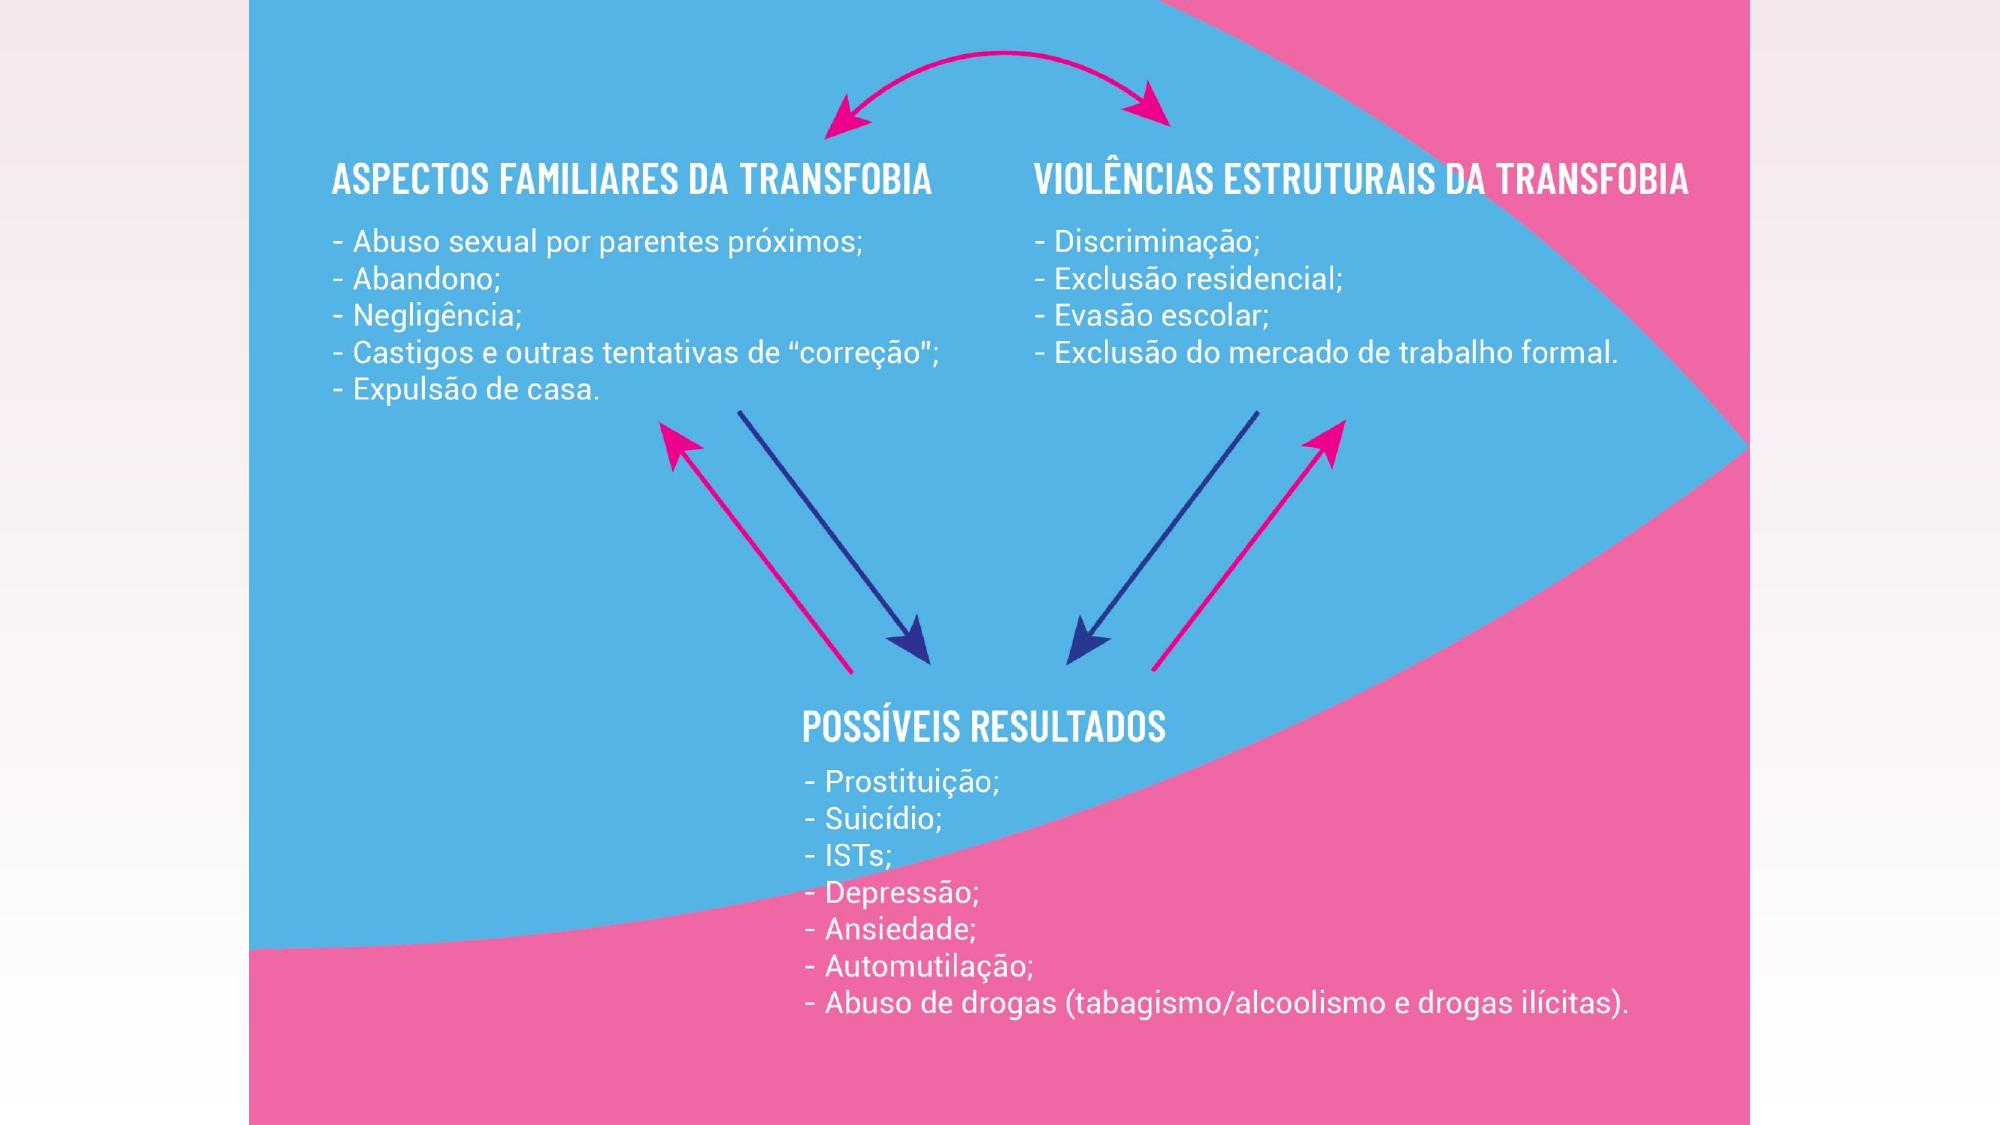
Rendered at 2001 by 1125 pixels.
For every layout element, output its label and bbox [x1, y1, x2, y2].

picture [249, 0, 1750, 1125]
